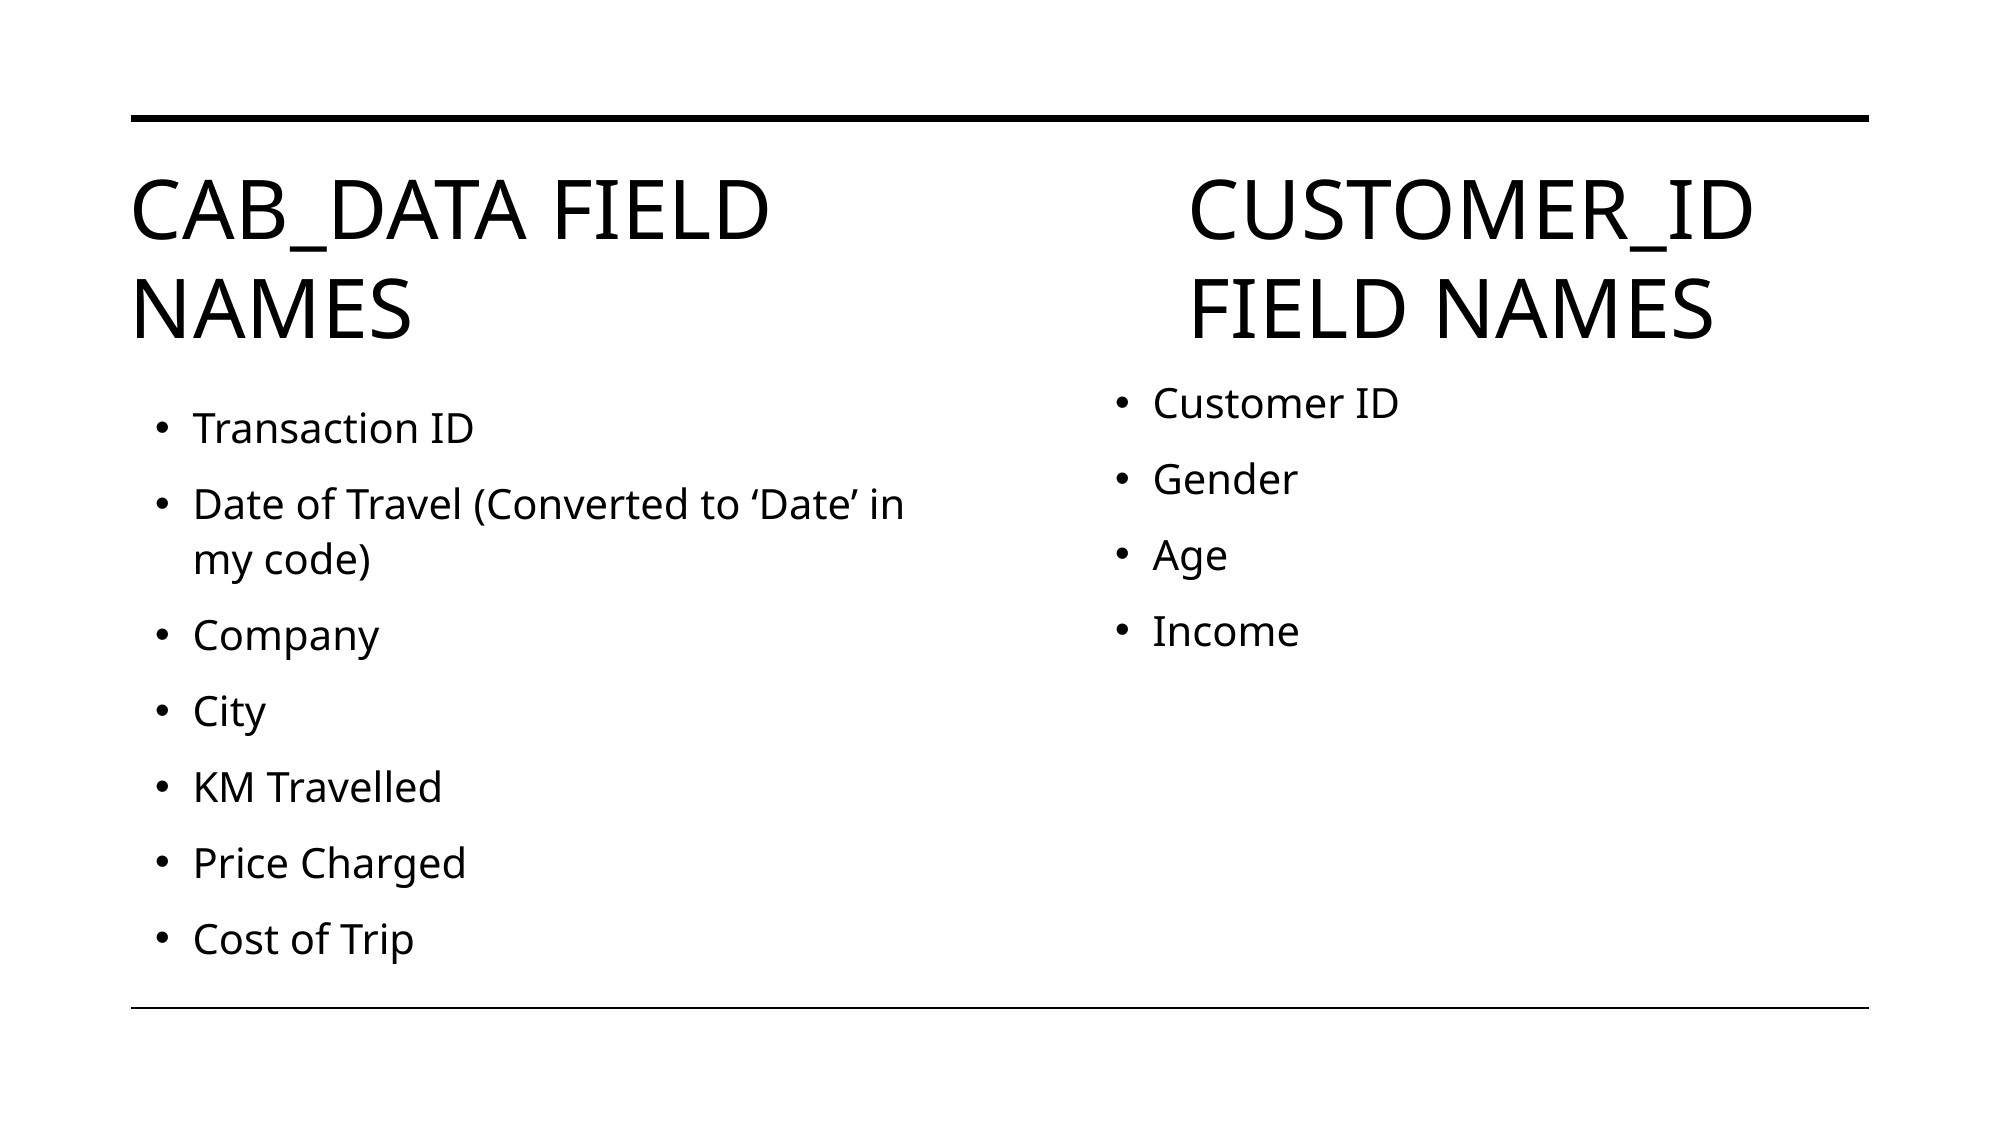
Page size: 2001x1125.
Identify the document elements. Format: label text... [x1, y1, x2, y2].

title Cab_Data field names [114, 149, 943, 365]
list Customer ID Gender Age Income [1100, 364, 1886, 978]
text_box Transaction ID Date of Travel (Converted to ‘Date’ in my code) Company City KM Travelled Price Charged Cost of Trip [139, 389, 925, 1003]
text_box Customer_ID Field names [1172, 149, 2000, 365]
